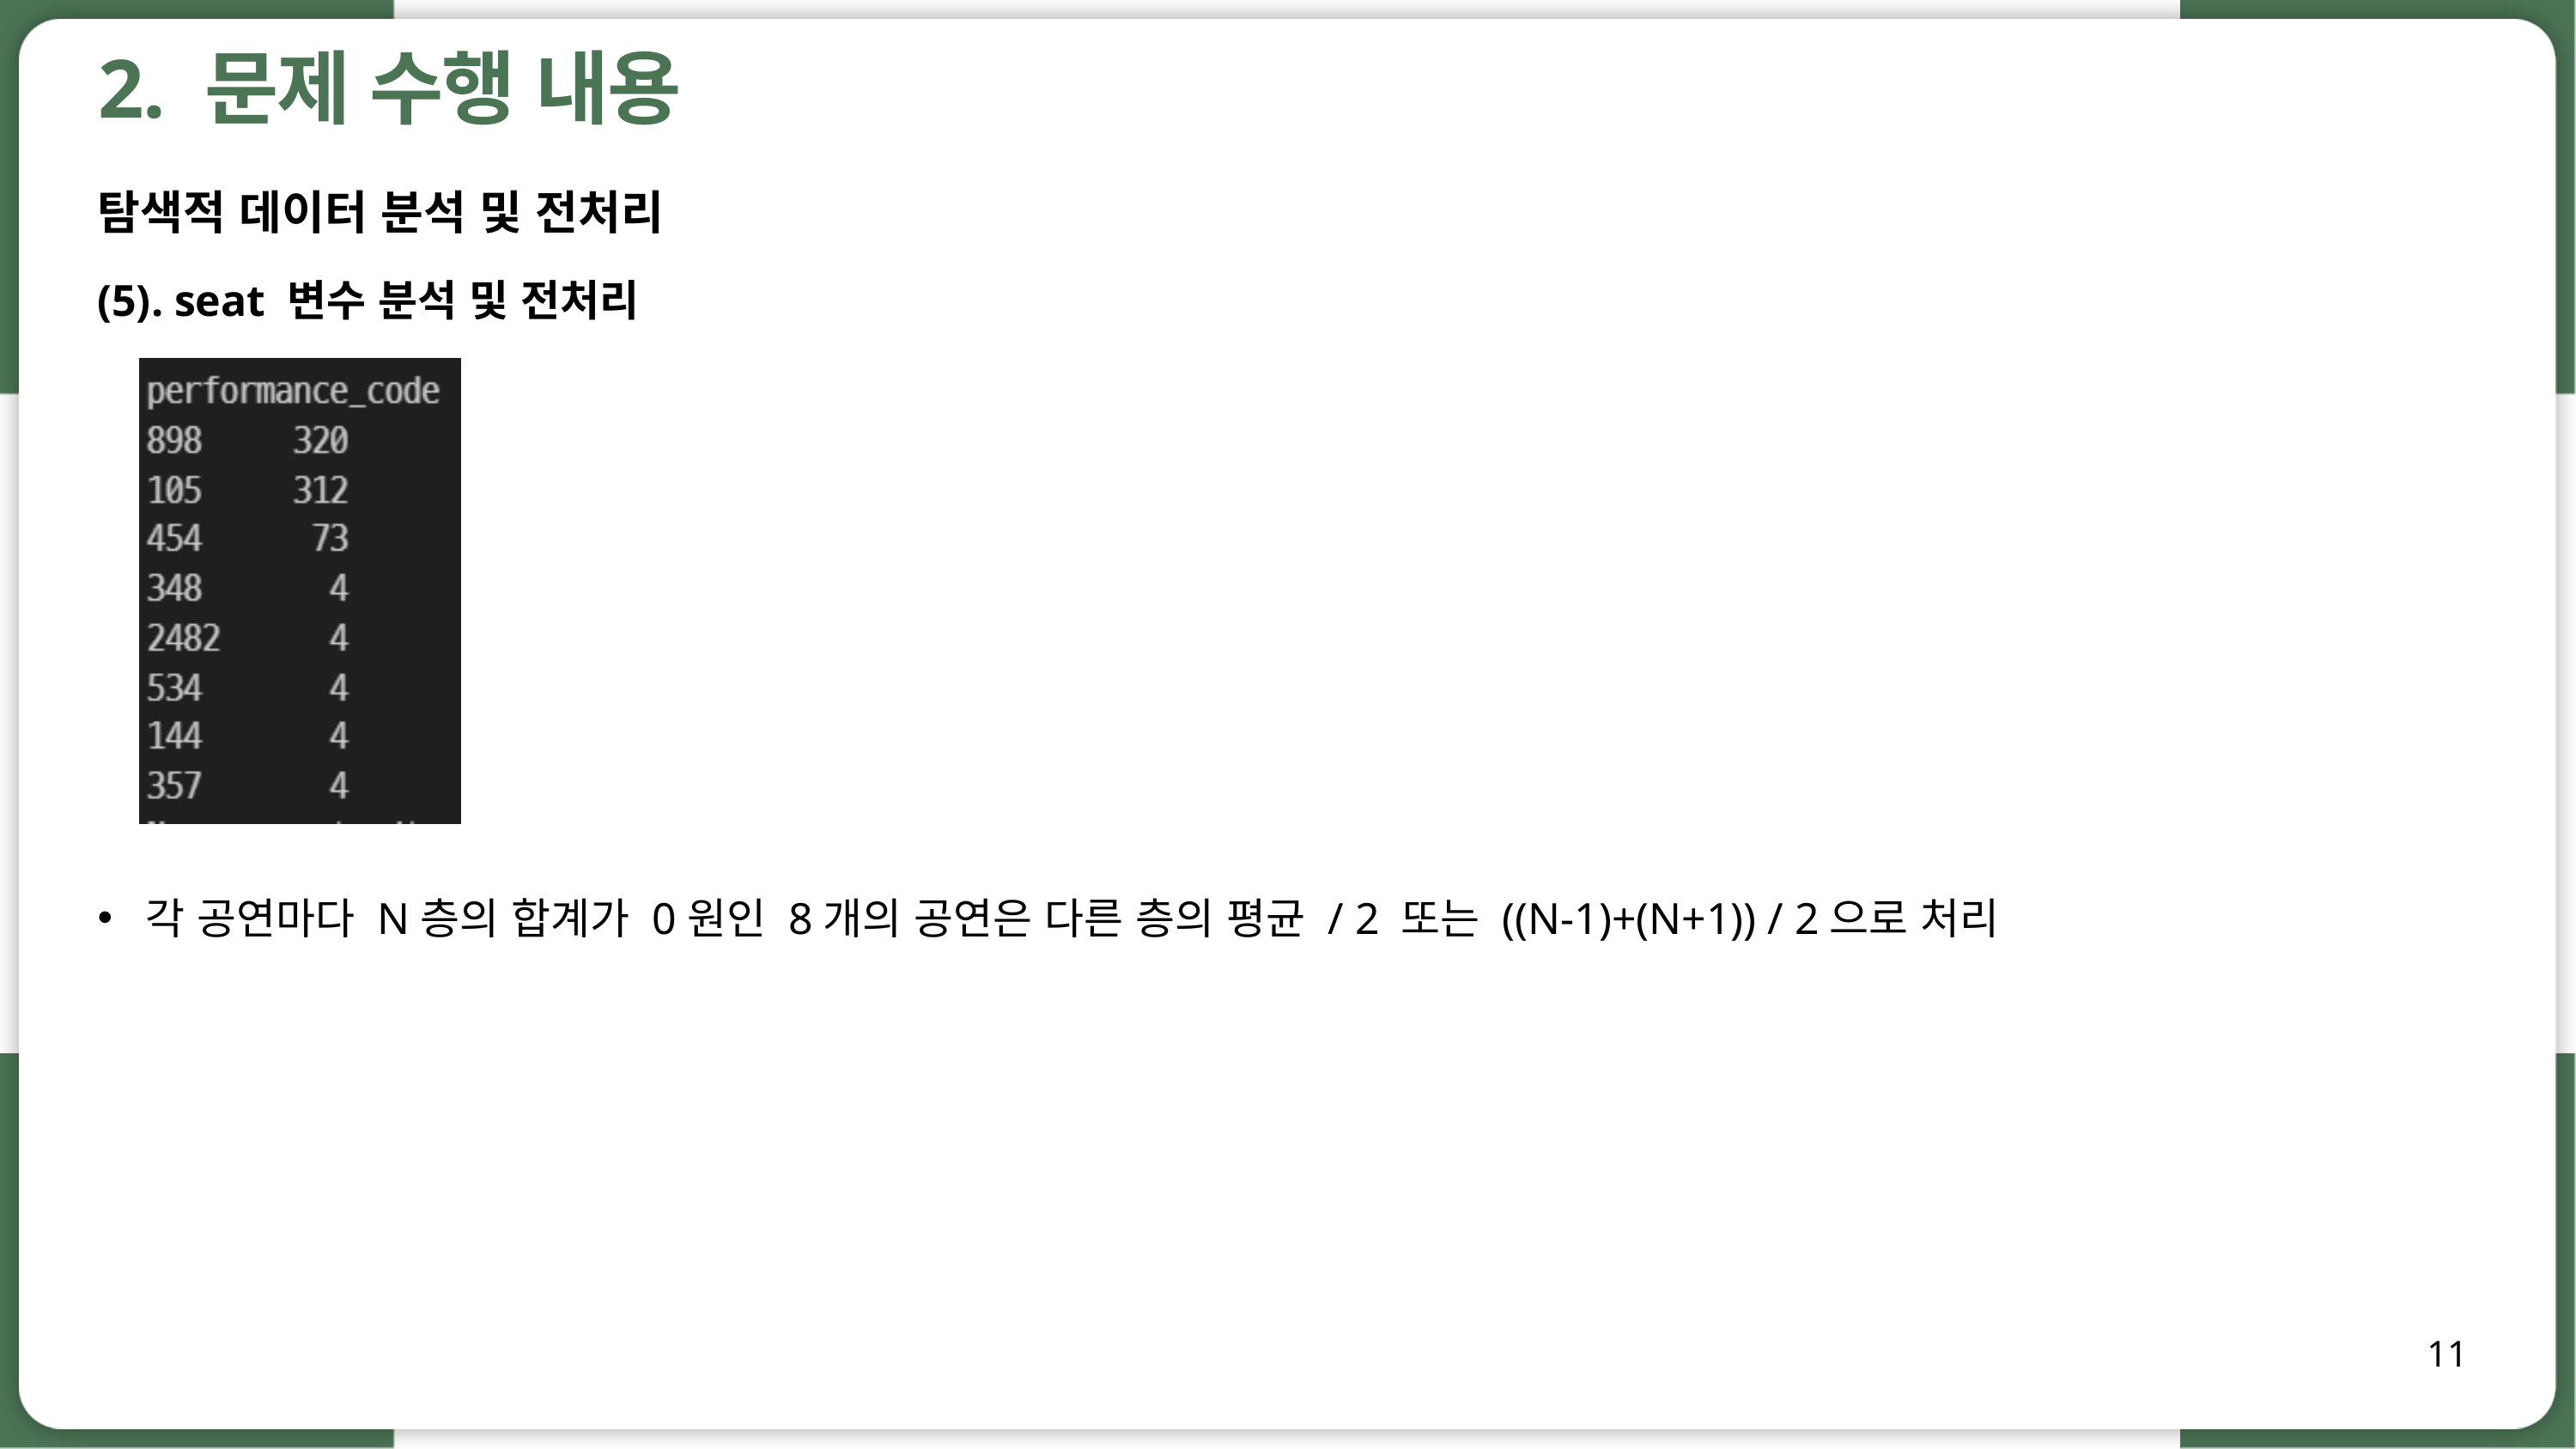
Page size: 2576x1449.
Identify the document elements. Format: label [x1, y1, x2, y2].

picture [139, 357, 461, 824]
text_box [0, 0, 2576, 1449]
